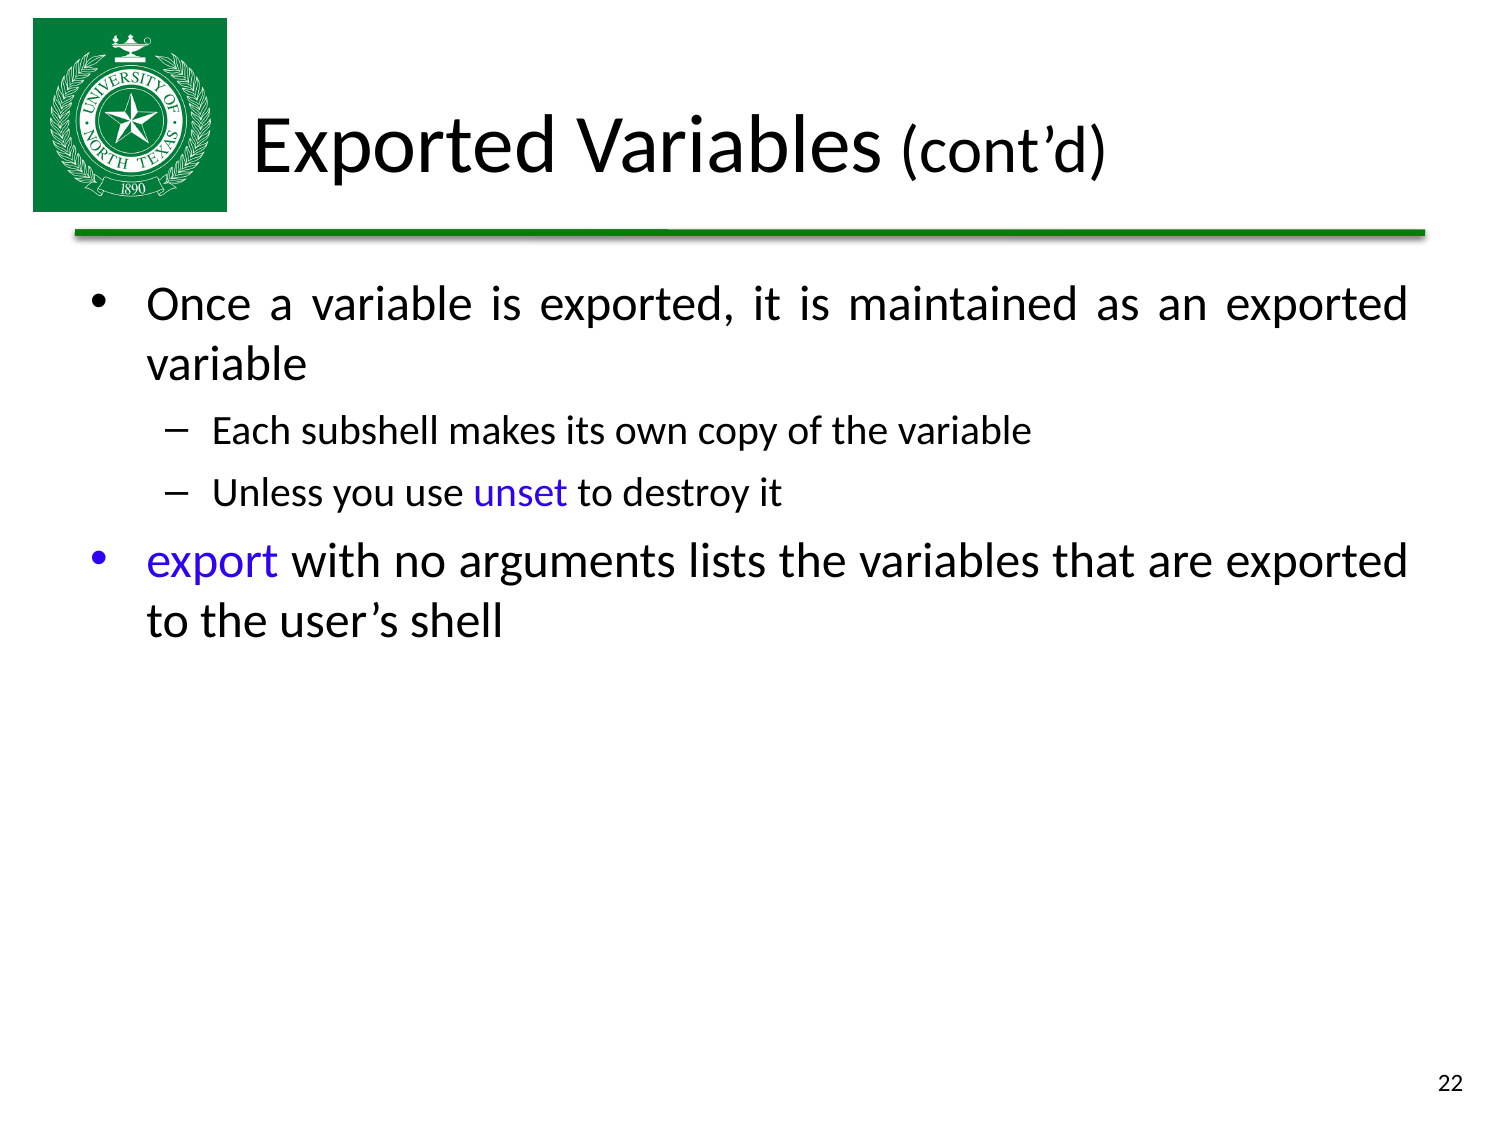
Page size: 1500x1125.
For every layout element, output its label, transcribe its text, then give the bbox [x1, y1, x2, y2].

slide_number 22 [1418, 1051, 1479, 1112]
picture [33, 17, 228, 212]
title Exported Variables (cont’d) [237, 45, 1479, 233]
list Once a variable is exported, it is maintained as an exported variable Each subshell makes its own copy of the variable Unless you use unset to destroy it export with no arguments lists the variables that are exported to the user’s shell [75, 262, 1425, 1052]
